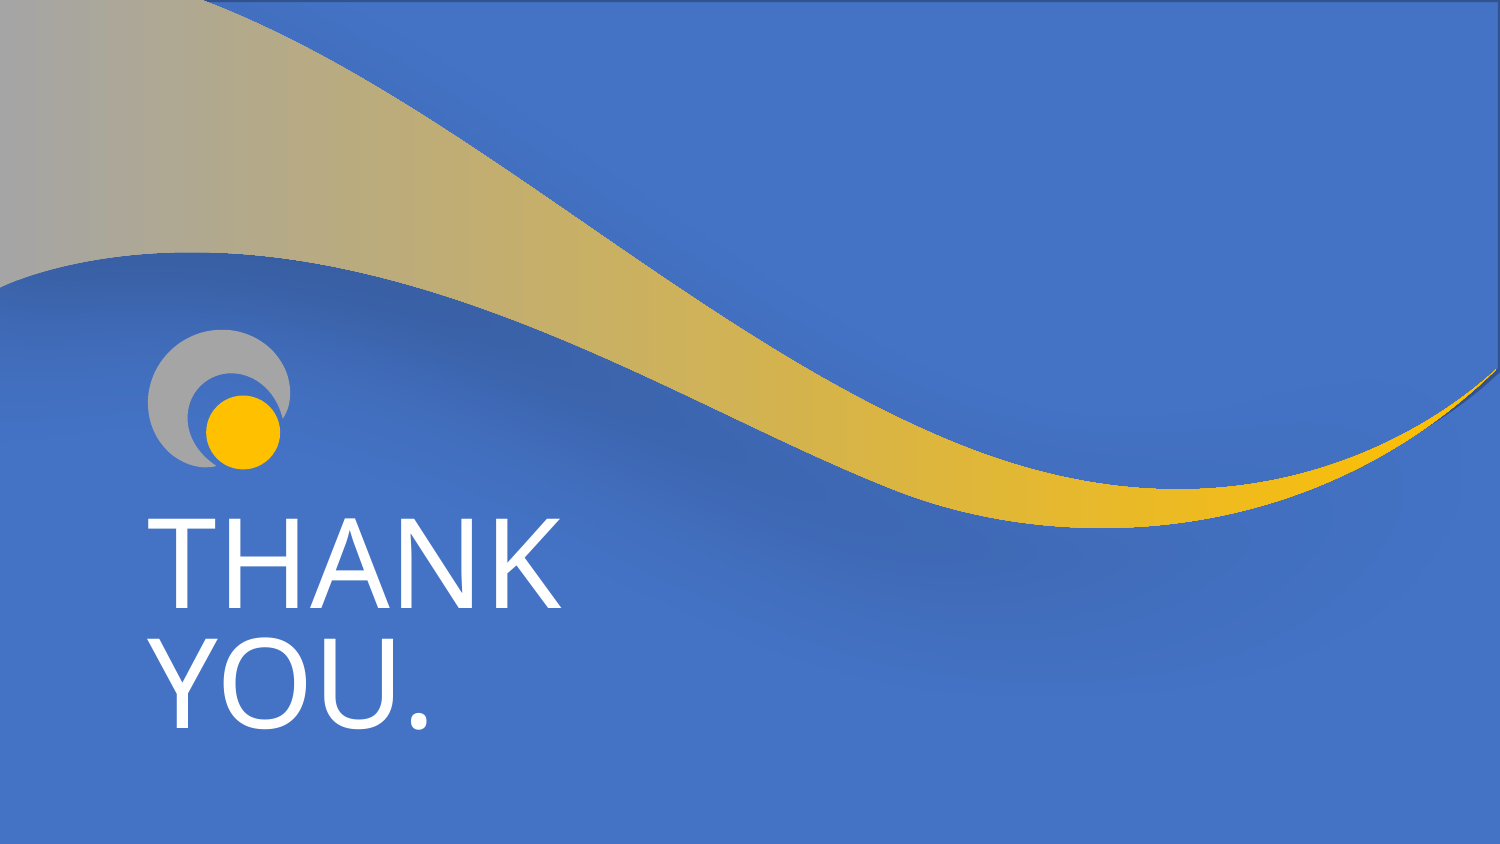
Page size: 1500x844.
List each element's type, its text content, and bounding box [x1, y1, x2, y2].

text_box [147, 329, 291, 470]
text_box THANK YOU. [147, 512, 649, 753]
